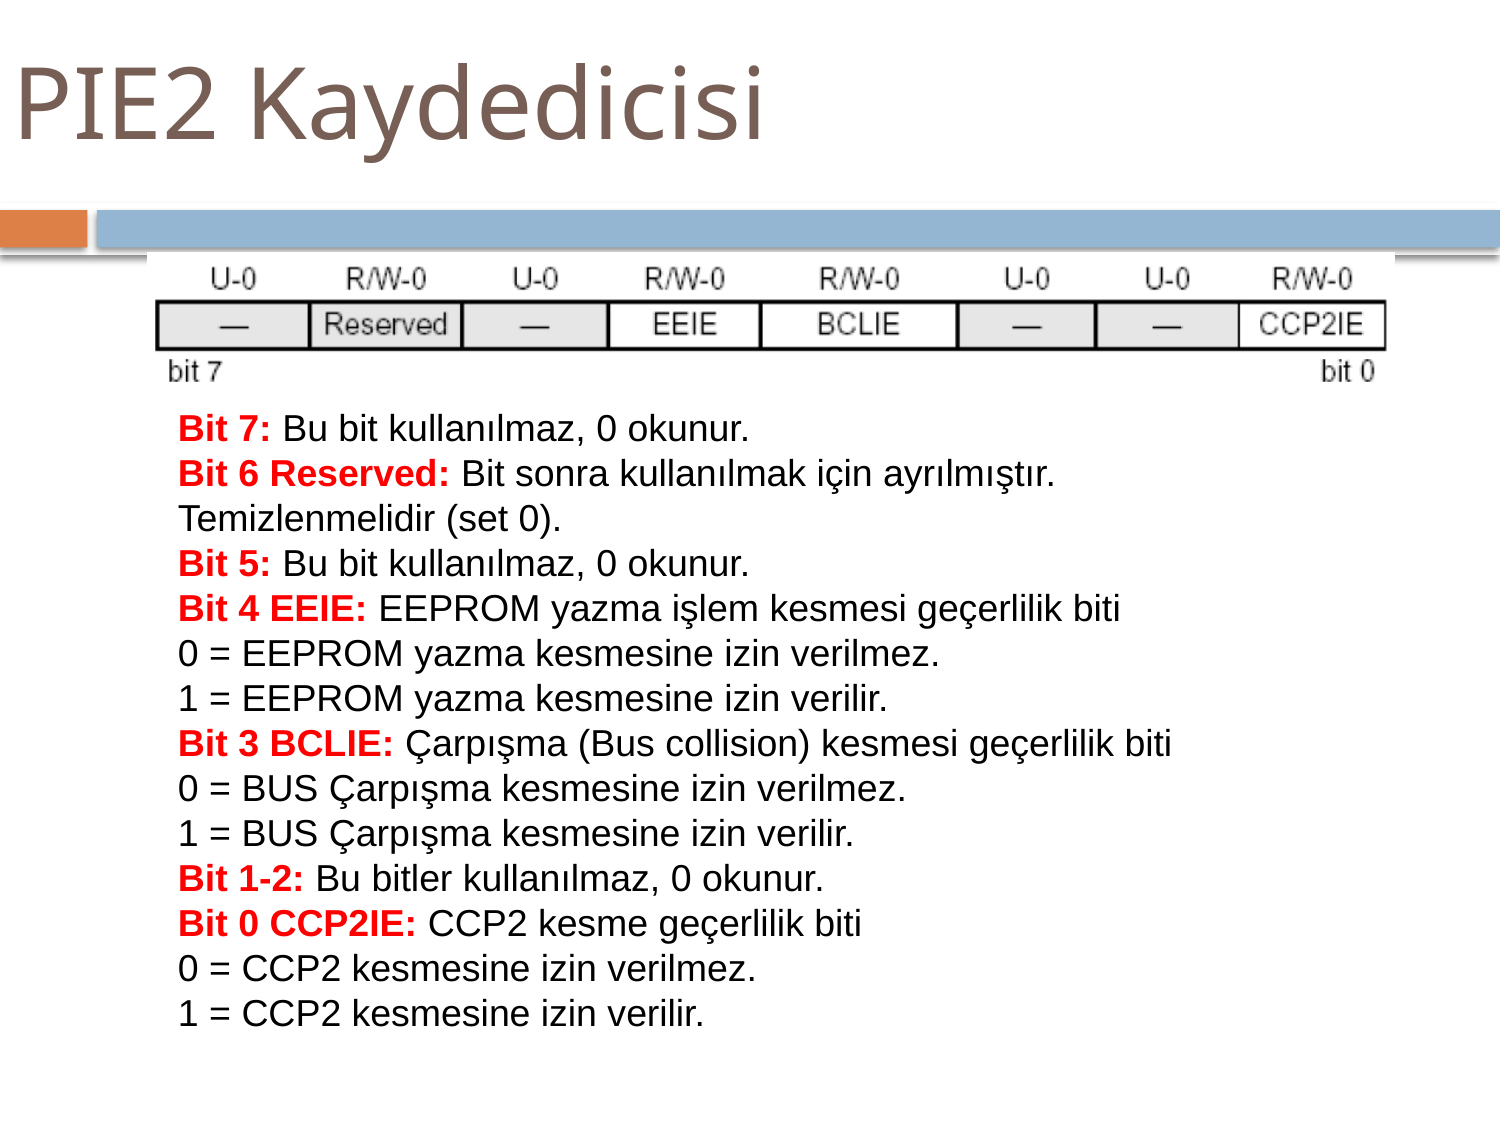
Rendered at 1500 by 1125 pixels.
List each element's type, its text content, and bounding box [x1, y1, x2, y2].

picture [147, 252, 1396, 395]
text_box Bit 7: Bu bit kullanılmaz, 0 okunur. Bit 6 Reserved: Bit sonra kullanılmak için ayrılmıştır. Temizlenmelidir (set 0). Bit 5: Bu bit kullanılmaz, 0 okunur. Bit 4 EEIE: EEPROM yazma işlem kesmesi geçerlilik biti 0 = EEPROM yazma kesmesine izin verilmez. 1 = EEPROM yazma kesmesine izin verilir. Bit 3 BCLIE: Çarpışma (Bus collision) kesmesi geçerlilik biti 0 = BUS Çarpışma kesmesine izin verilmez. 1 = BUS Çarpışma kesmesine izin verilir. Bit 1-2: Bu bitler kullanılmaz, 0 okunur. Bit 0 CCP2IE: CCP2 kesme geçerlilik biti 0 = CCP2 kesmesine izin verilmez. 1 = CCP2 kesmesine izin verilir. [163, 404, 1333, 1042]
title PIE2 Kaydedicisi [0, 31, 1498, 169]
